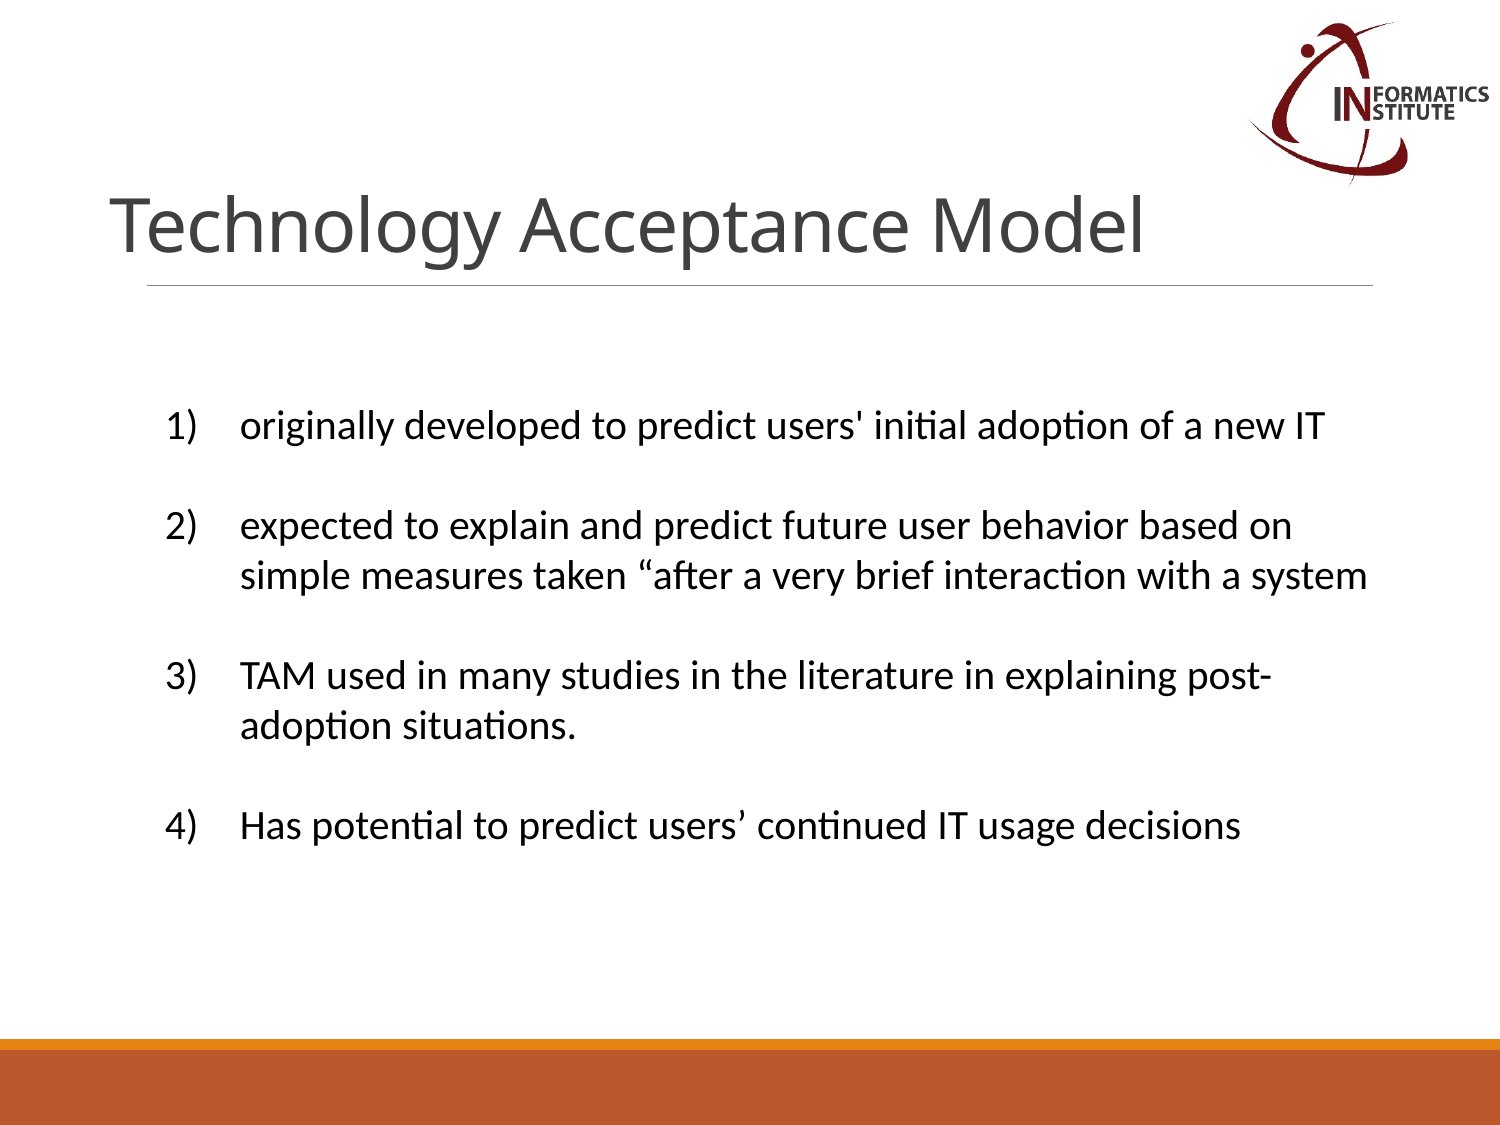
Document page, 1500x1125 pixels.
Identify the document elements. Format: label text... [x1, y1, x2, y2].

picture [1219, 0, 1500, 190]
text_box originally developed to predict users' initial adoption of a new IT expected to explain and predict future user behavior based on simple measures taken “after a very brief interaction with a system TAM used in many studies in the literature in explaining post-adoption situations. Has potential to predict users’ continued IT usage decisions [75, 390, 1388, 906]
title Technology Acceptance Model [75, 115, 1425, 275]
